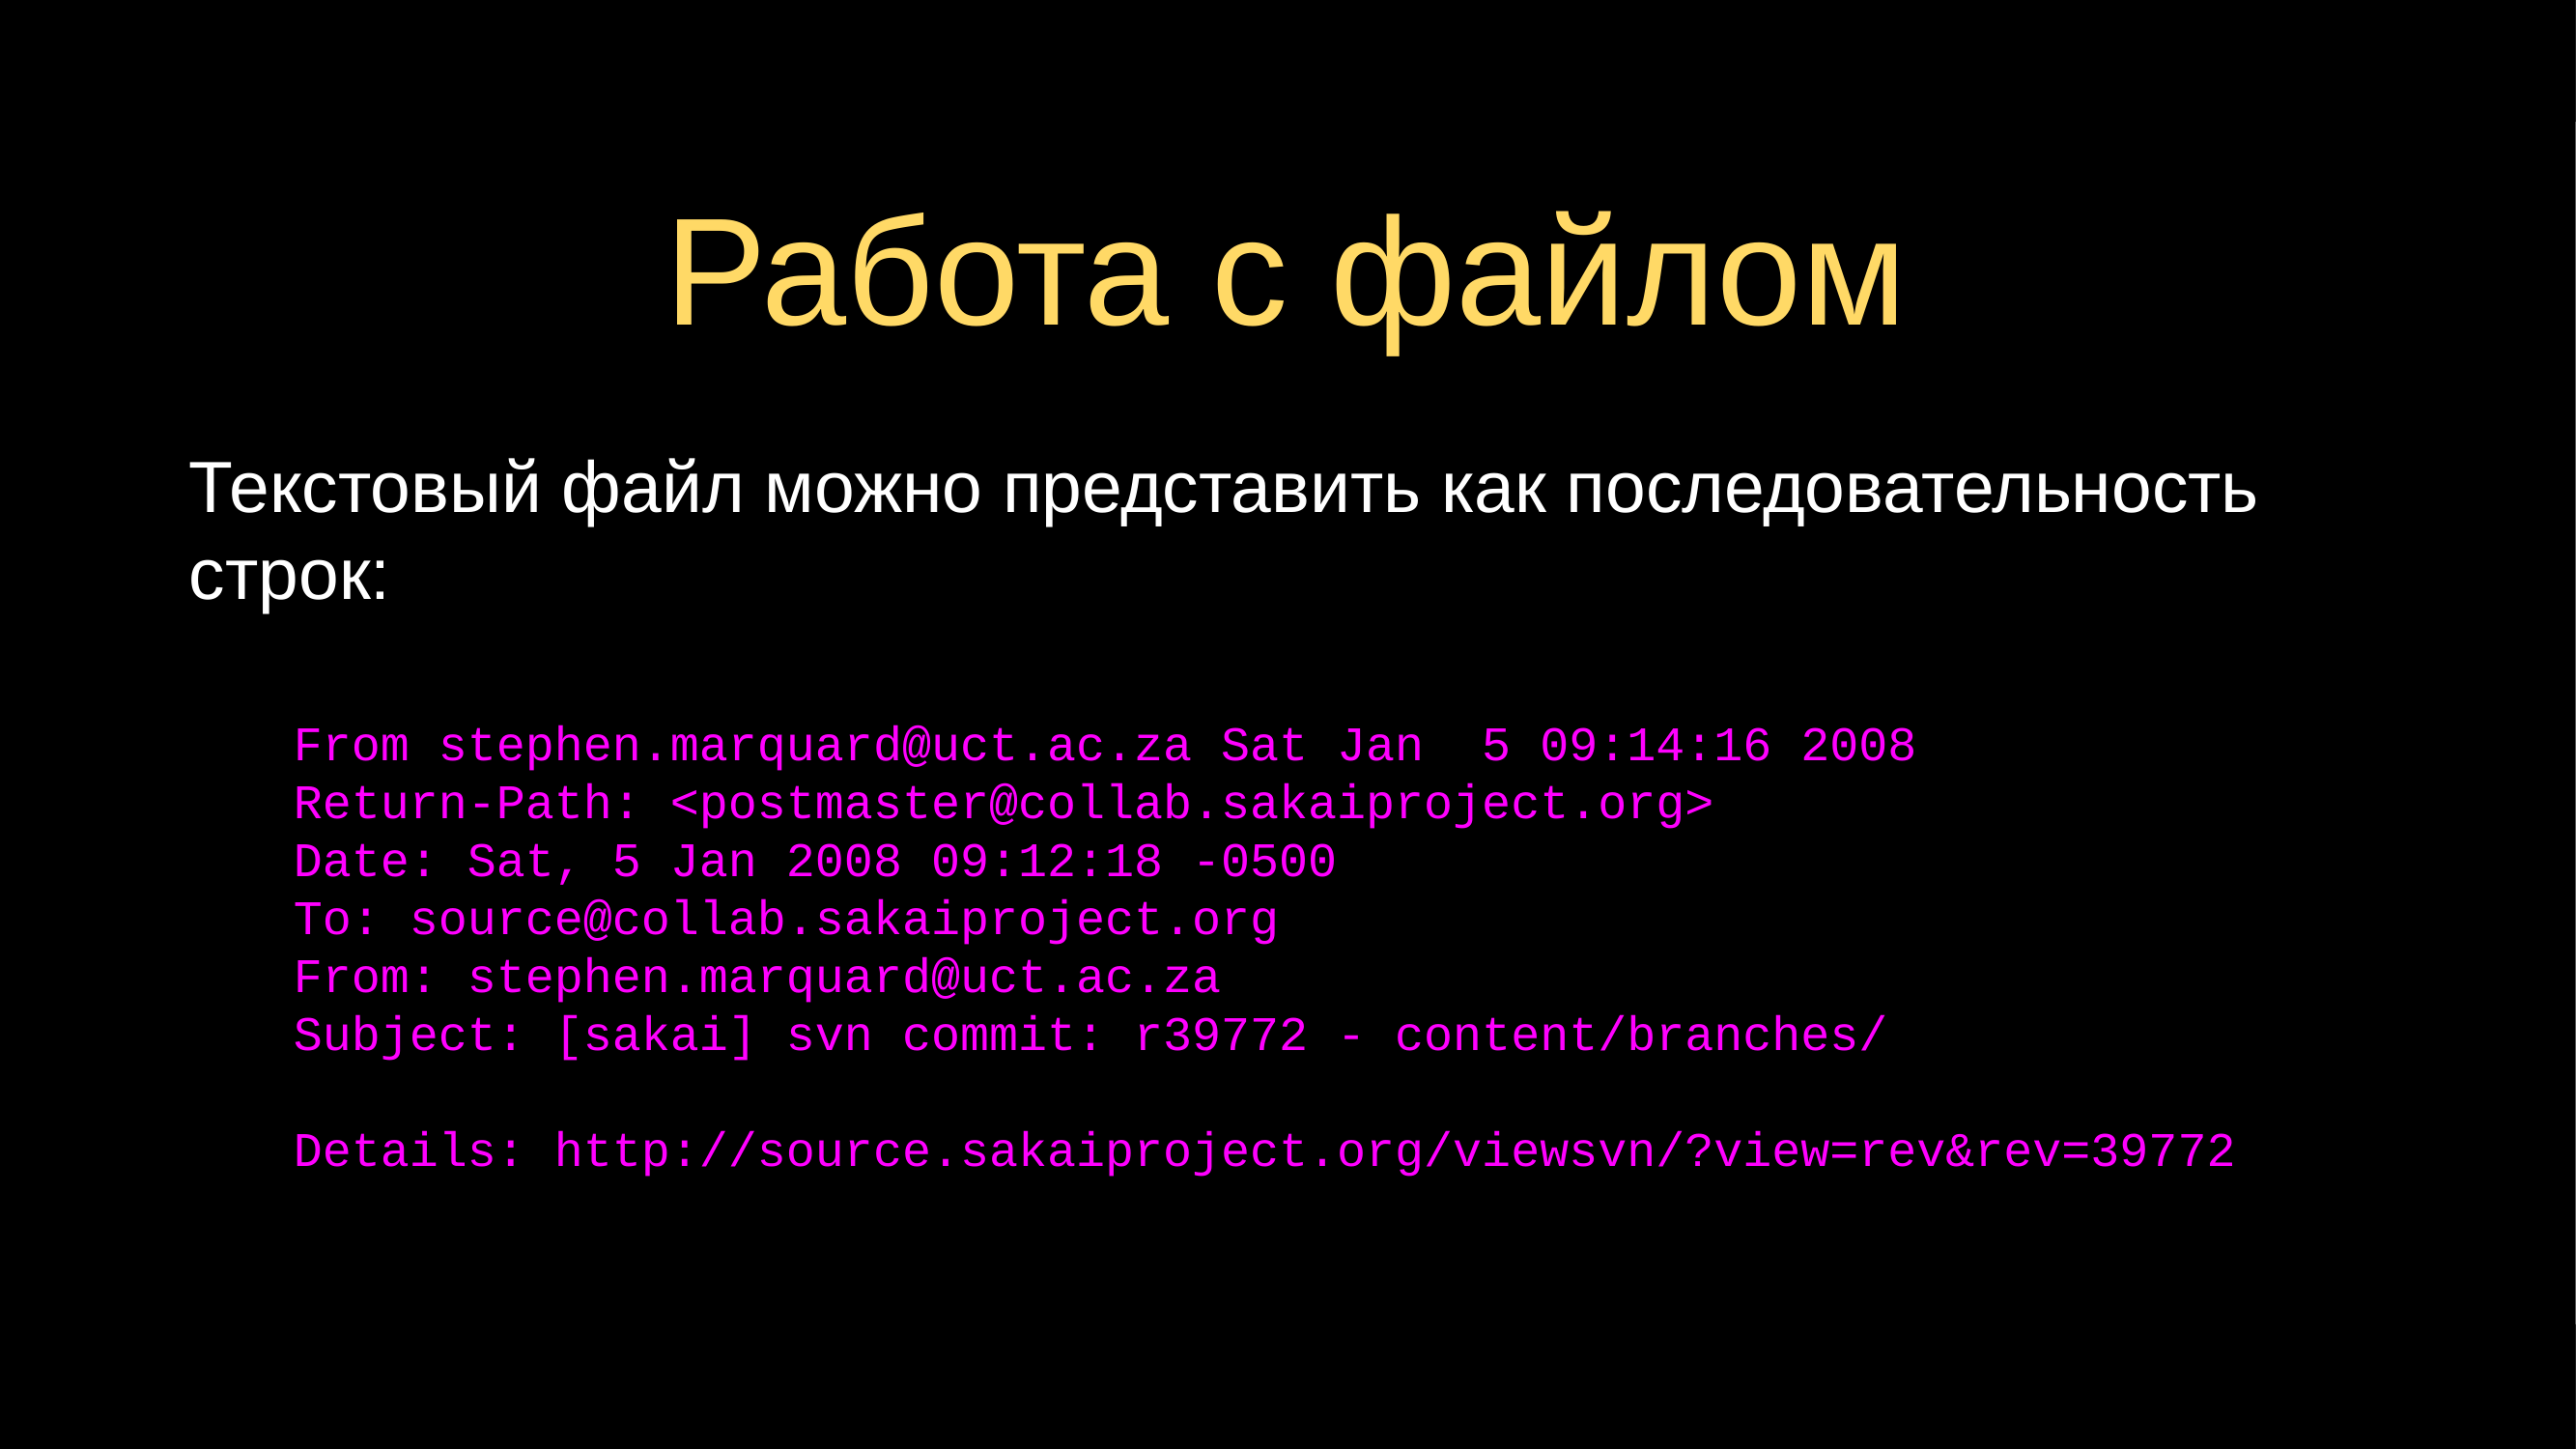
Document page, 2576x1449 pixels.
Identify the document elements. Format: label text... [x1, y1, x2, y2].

text_box From stephen.marquard@uct.ac.za Sat Jan 5 09:14:16 2008 Return-Path: <postmaster@collab.sakaiproject.org> Date: Sat, 5 Jan 2008 09:12:18 -0500 To: source@collab.sakaiproject.org From: stephen.marquard@uct.ac.za Subject: [sakai] svn commit: r39772 - content/branches/ Details: http://source.sakaiproject.org/viewsvn/?view=rev&rev=39772 [293, 668, 2355, 1220]
list Текстовый файл можно представить как последовательность строк: [183, 420, 2391, 633]
title Работа с файлом [183, 125, 2391, 403]
